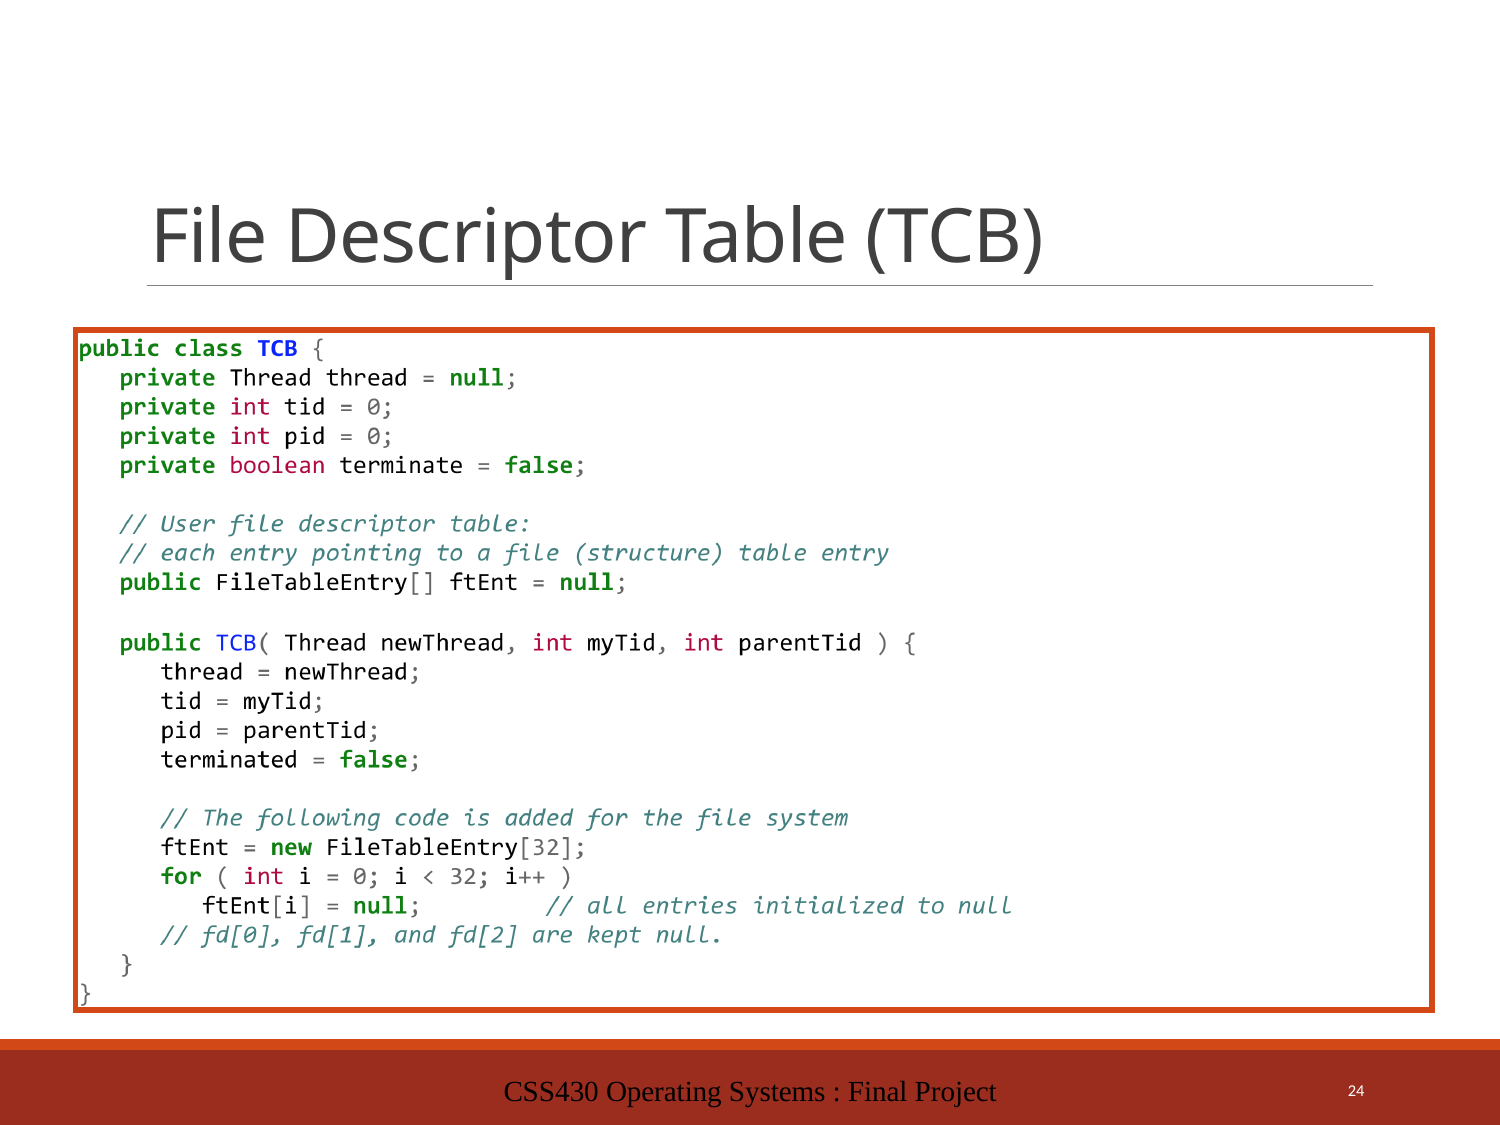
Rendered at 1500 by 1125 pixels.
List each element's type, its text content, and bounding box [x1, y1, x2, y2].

title File Descriptor Table (TCB) [135, 47, 1373, 285]
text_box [78, 332, 1430, 1007]
footer CSS430 Operating Systems : Final Project [453, 1059, 1047, 1120]
slide_number 24 [1218, 1059, 1380, 1120]
